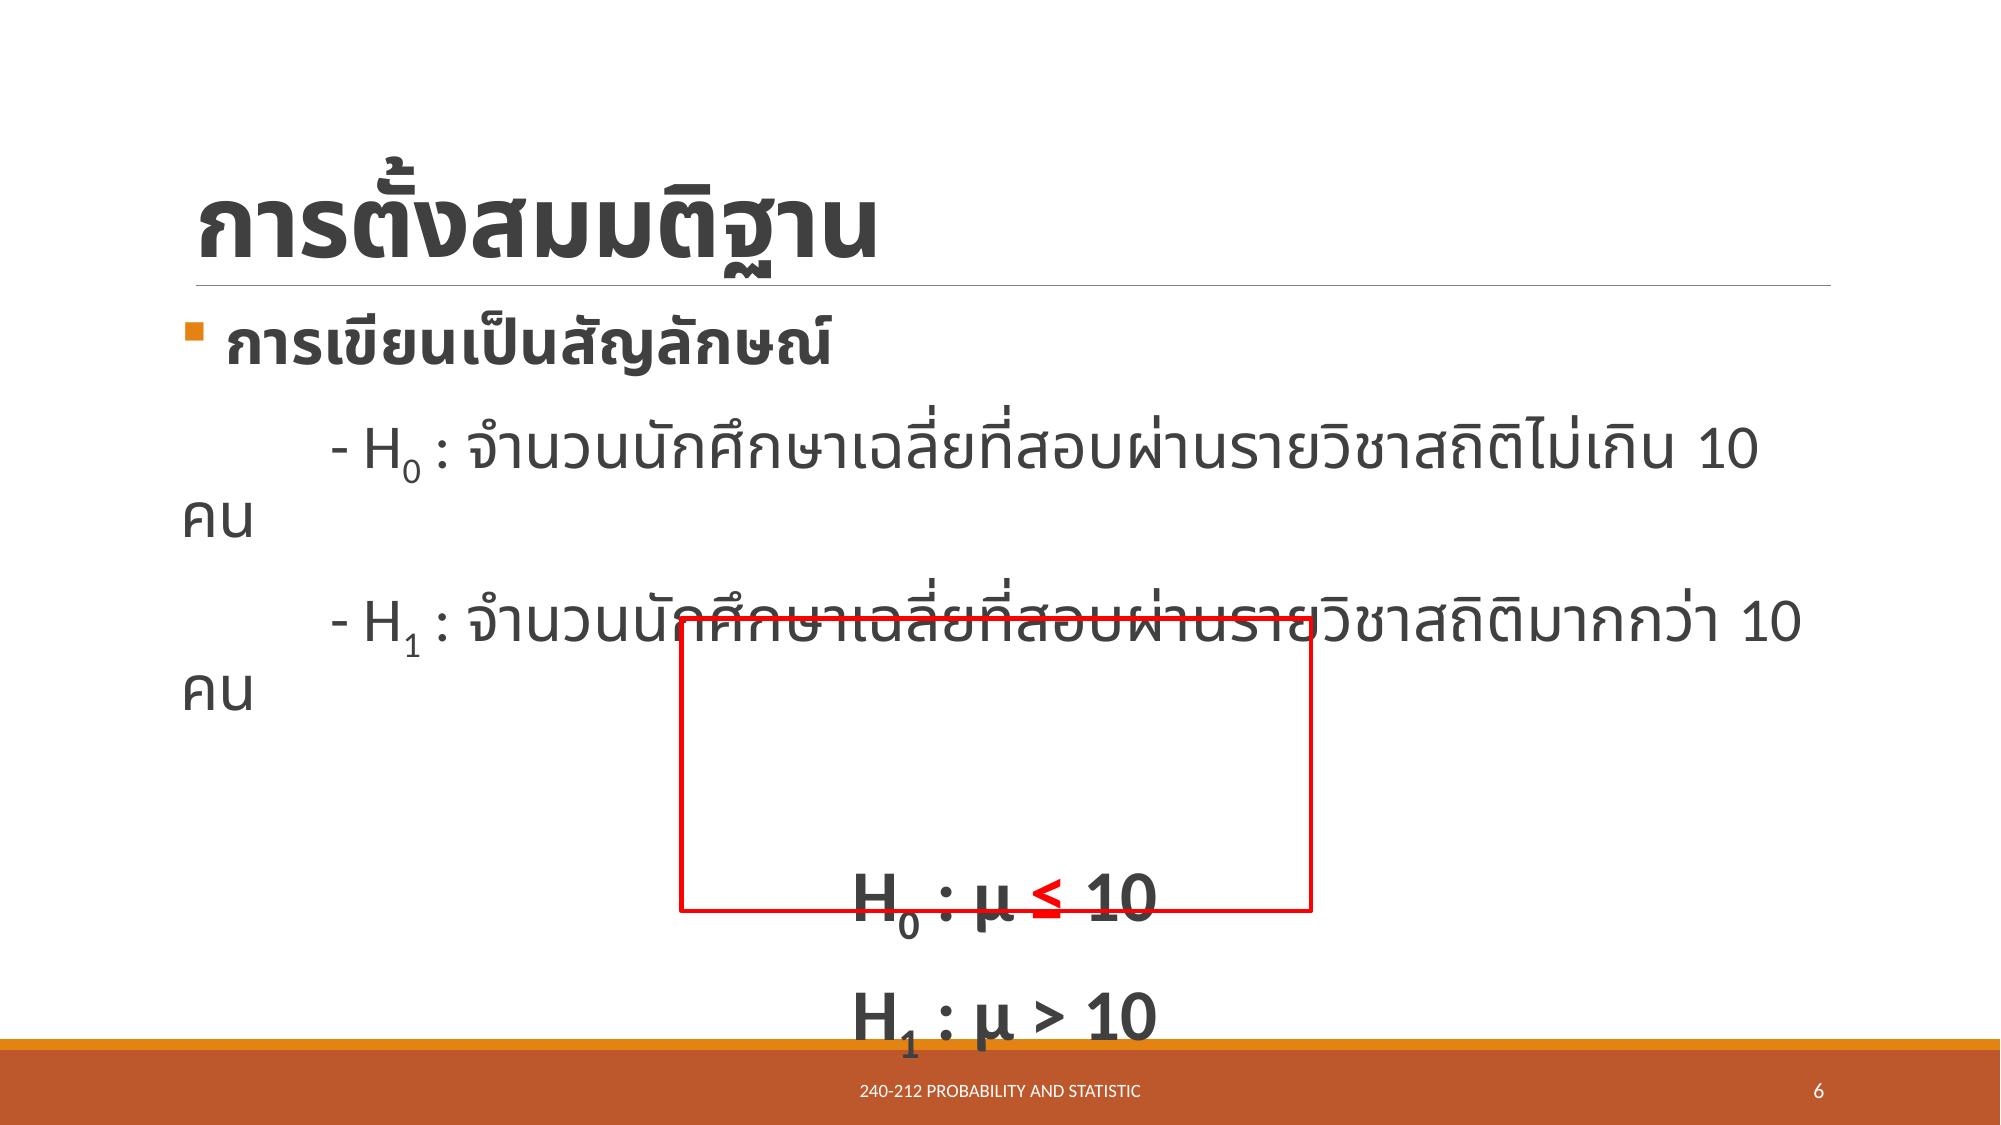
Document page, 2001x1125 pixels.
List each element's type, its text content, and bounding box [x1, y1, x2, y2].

text_box [680, 617, 1312, 912]
list การเขียนเป็นสัญลักษณ์ - H0 : จำนวนนักศึกษาเฉลี่ยที่สอบผ่านรายวิชาสถิติไม่เกิน 10 คน - H1 : จำนวนนักศึกษาเฉลี่ยที่สอบผ่านรายวิชาสถิติมากกว่า 10 คน H0 : µ ≤ 10 H1 : µ > 10 [180, 302, 1830, 963]
footer 240-212 Probability and Statistic [604, 1059, 1396, 1120]
slide_number 6 [1624, 1059, 1840, 1120]
title การตั้งสมมติฐาน [180, 47, 1830, 285]
